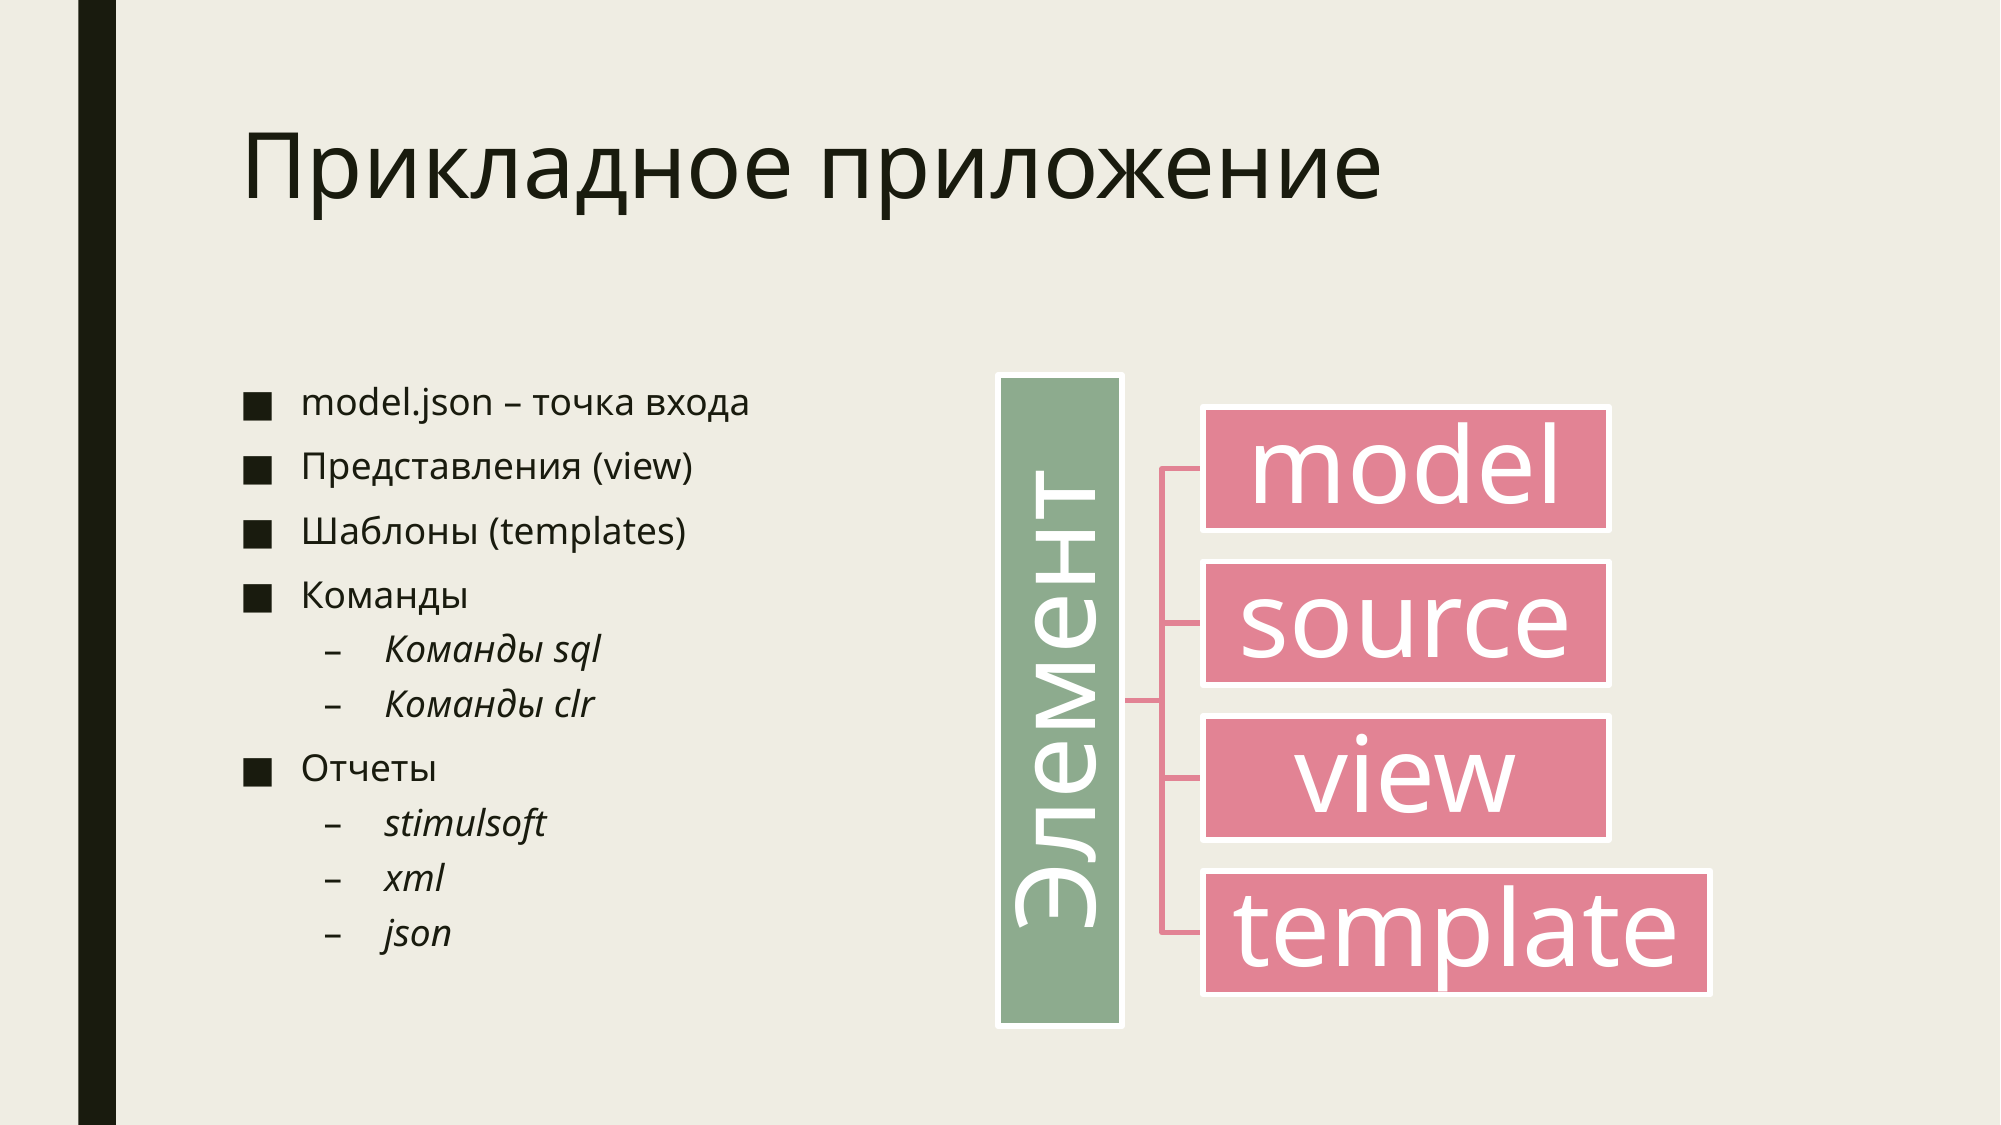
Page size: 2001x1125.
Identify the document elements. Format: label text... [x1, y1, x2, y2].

title Прикладное приложение [225, 112, 1800, 357]
list model.json – точка входа Представления (view) Шаблоны (templates) Команды Команды sql Команды clr Отчеты stimulsoft xml json [225, 375, 798, 963]
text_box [798, 374, 1911, 1027]
